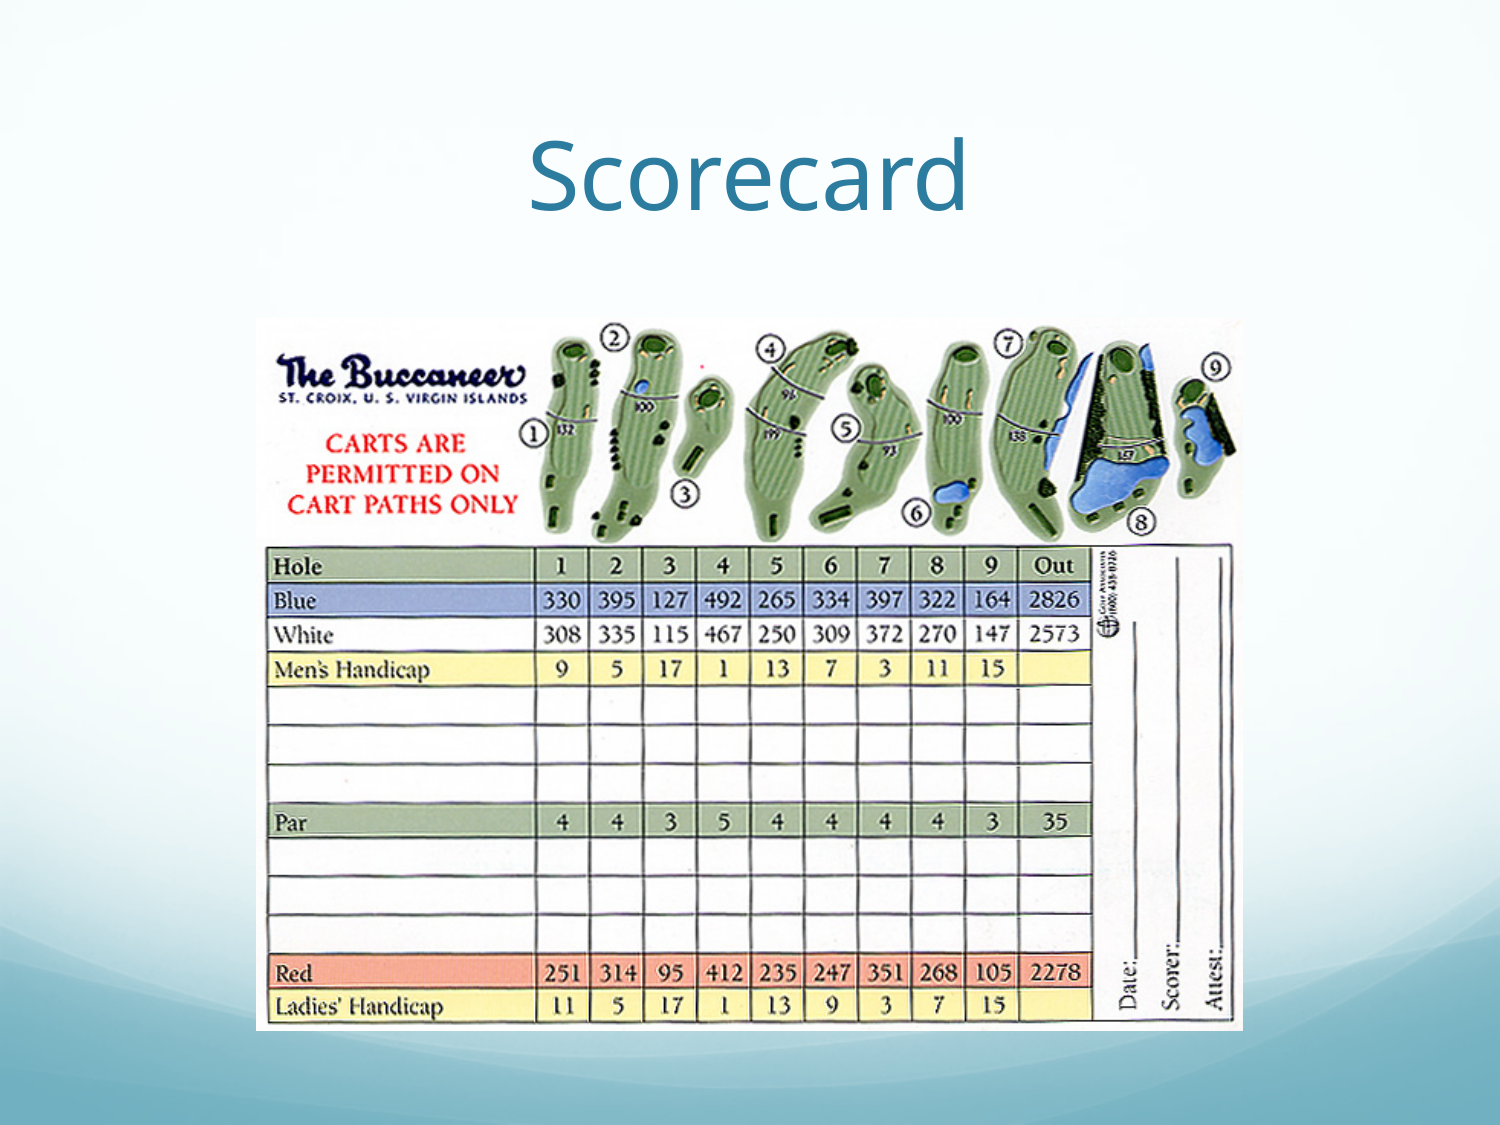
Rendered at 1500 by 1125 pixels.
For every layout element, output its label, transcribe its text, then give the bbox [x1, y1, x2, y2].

title Scorecard [90, 17, 1410, 237]
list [89, 317, 1410, 1032]
